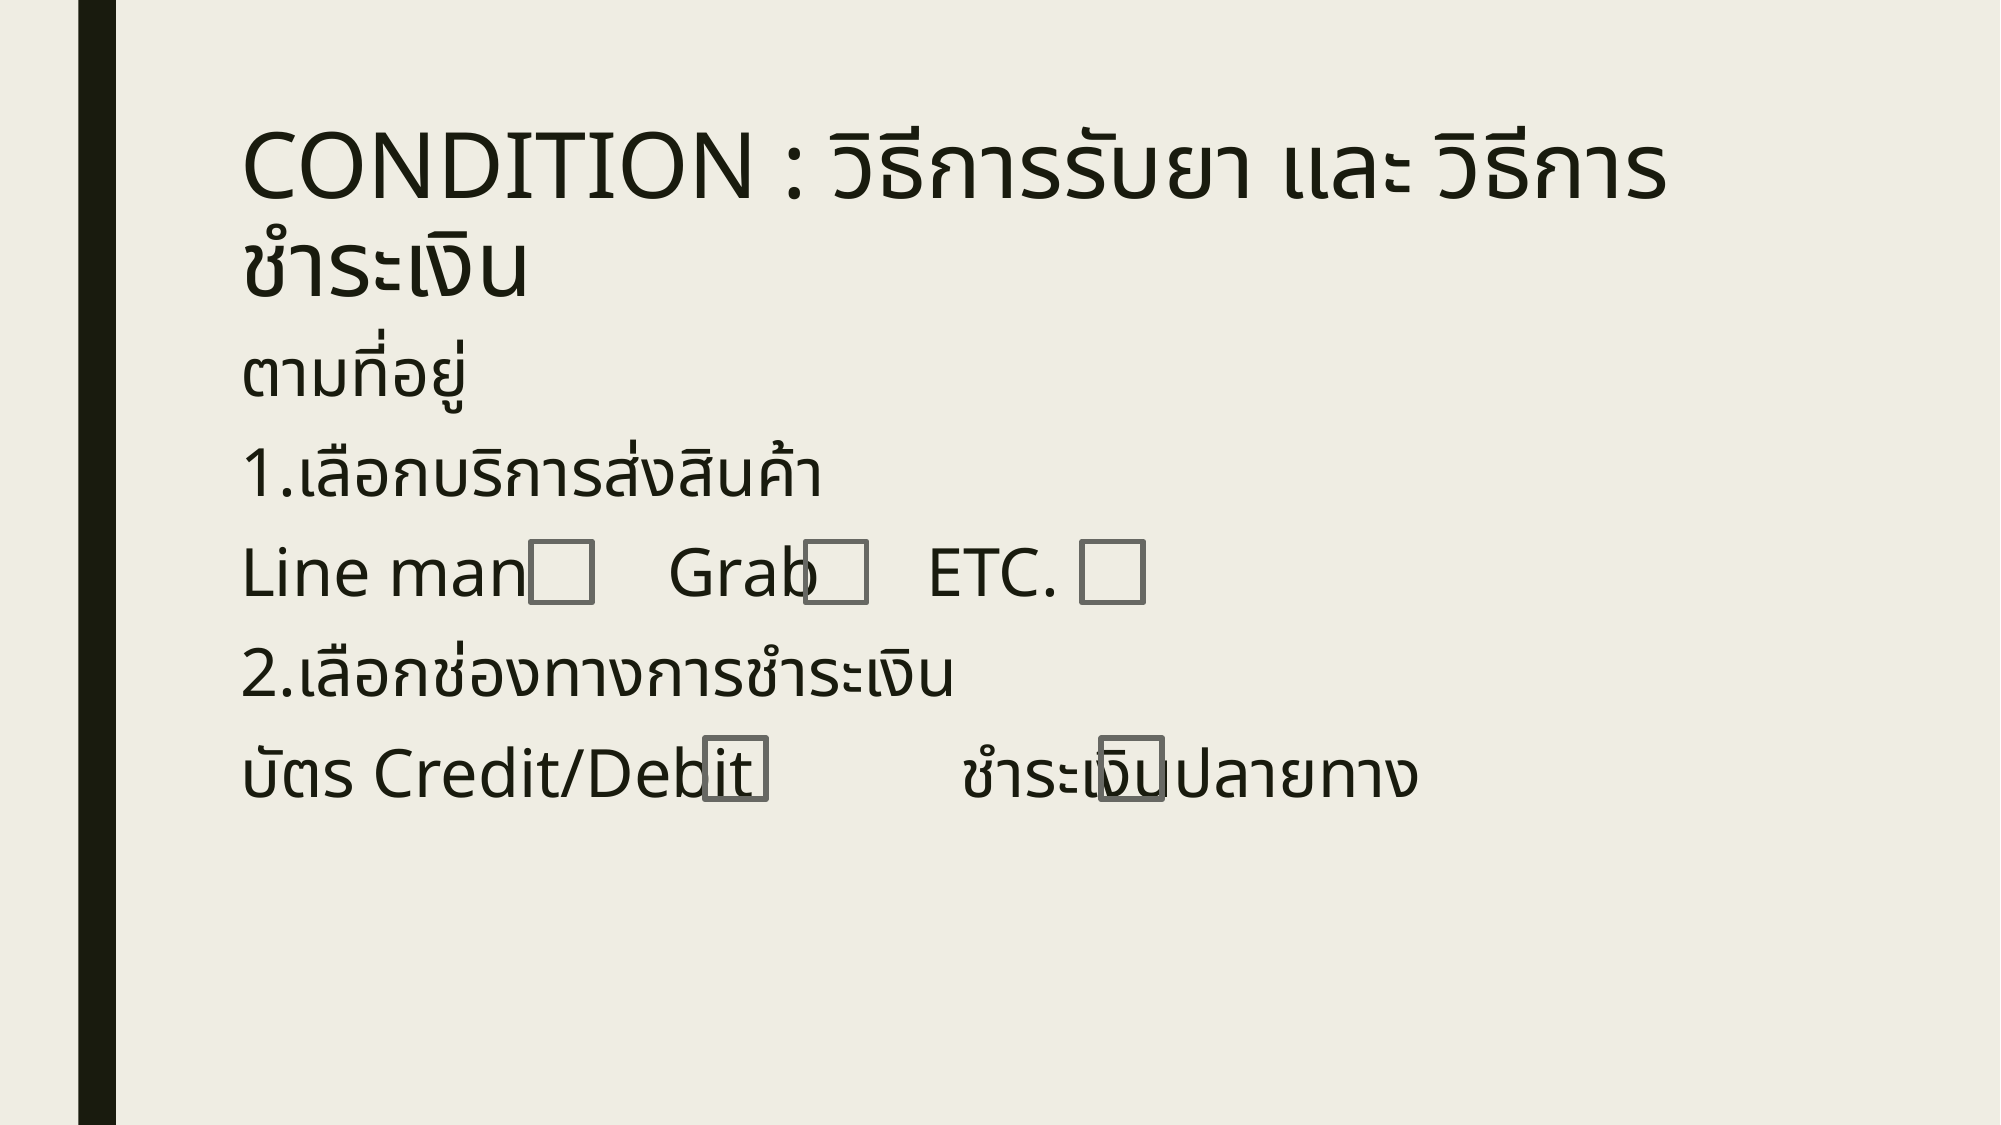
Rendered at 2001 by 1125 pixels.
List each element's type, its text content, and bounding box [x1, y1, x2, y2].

title CONDITION : วิธีการรับยา และ วิธีการชำระเงิน [225, 112, 1800, 357]
text_box [528, 539, 595, 605]
text_box [1098, 735, 1165, 802]
list ตามที่อยู่ 1.เลือกบริการส่งสินค้า Line man Grab ETC. 2.เลือกช่องทางการชำระเงิน บัตร Credit/Debit ชำระเงินปลายทาง [225, 328, 1559, 1040]
text_box [1079, 539, 1146, 605]
text_box [803, 539, 869, 605]
text_box [702, 735, 769, 802]
